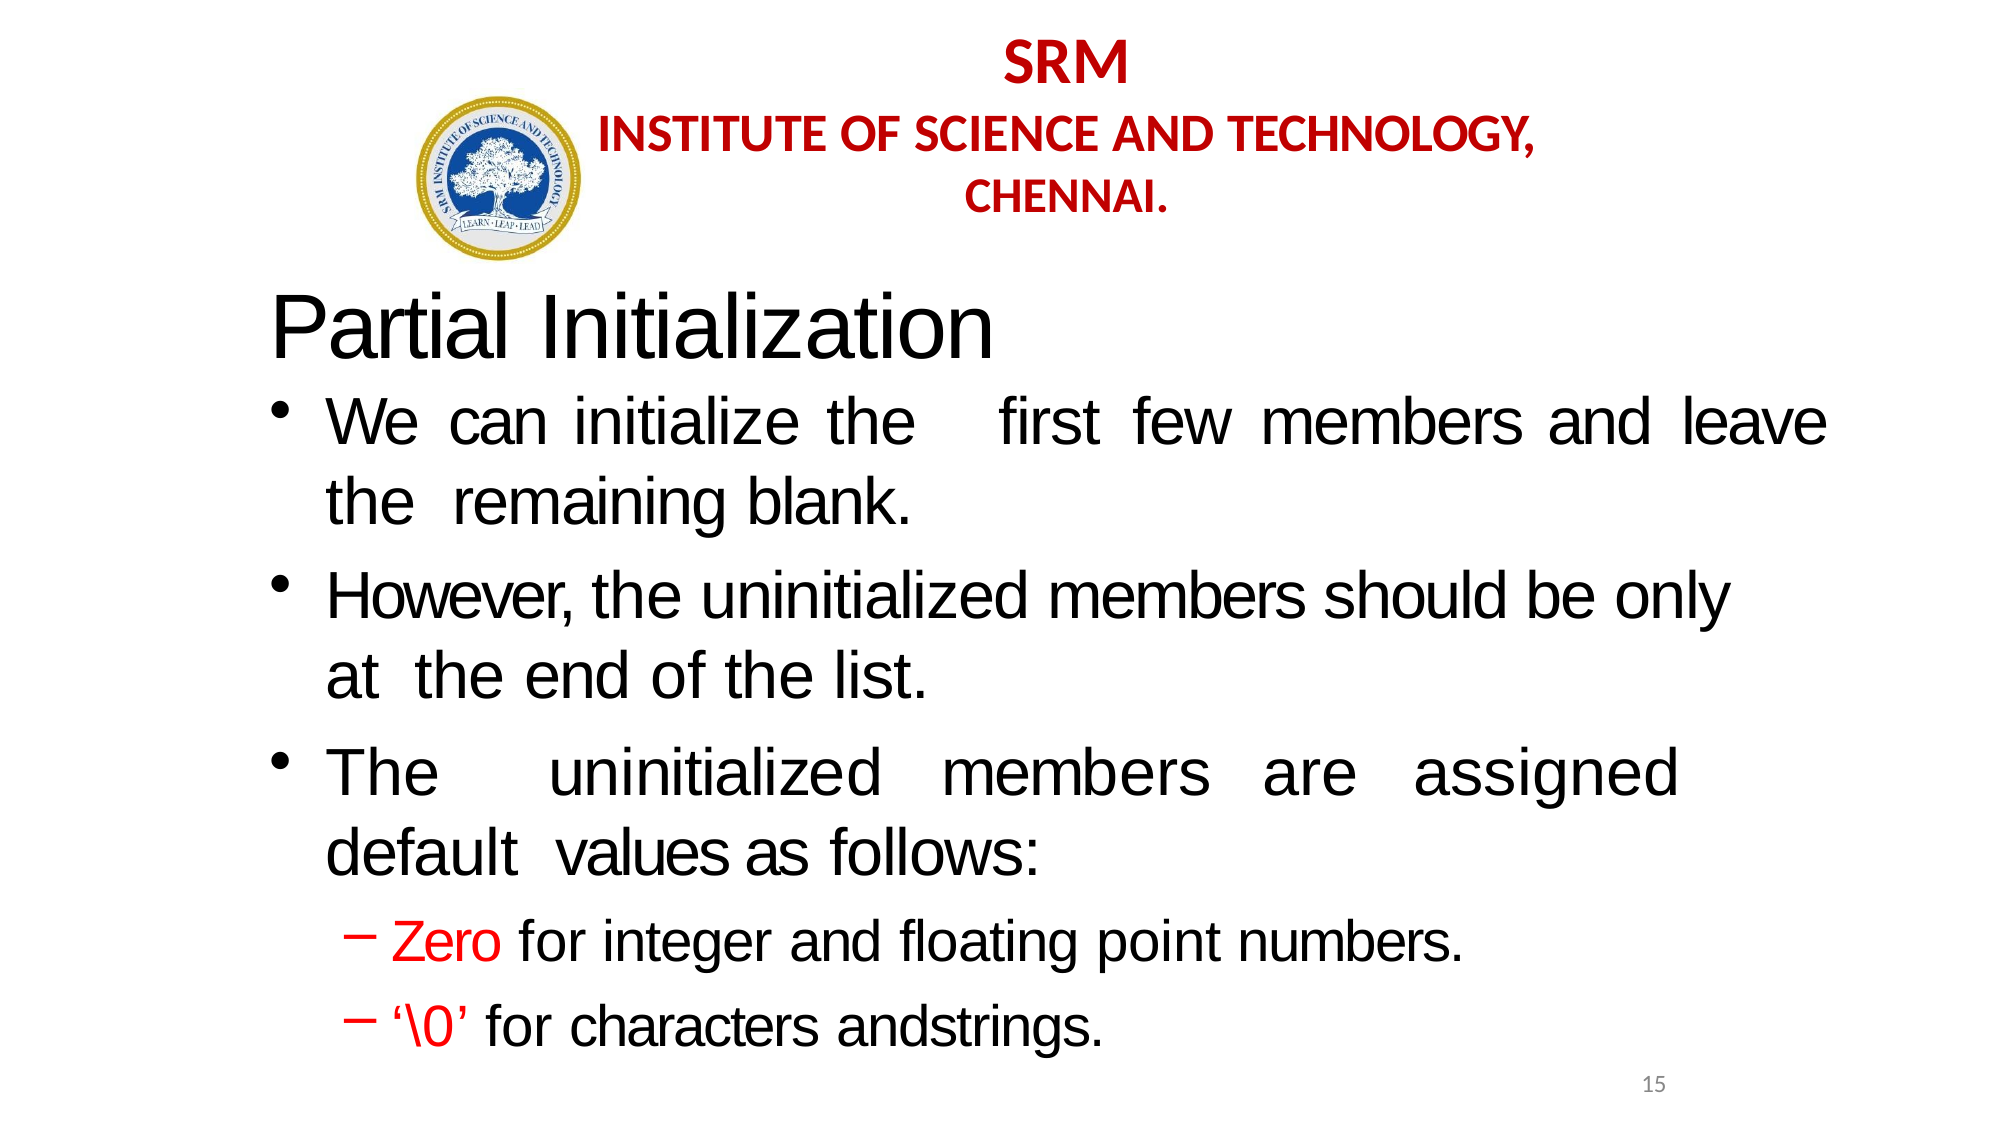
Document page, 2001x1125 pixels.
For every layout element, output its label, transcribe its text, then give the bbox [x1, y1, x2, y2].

text_box SRM INSTITUTE OF SCIENCE AND TECHNOLOGY, CHENNAI. Partial Initialization We can initialize the first few members and leave the remaining blank. However, the uninitialized members should be only at the end of the list. The uninitialized members are assigned default values as follows: Zero for integer and floating point numbers. ‘\0’ for characters andstrings. [267, 14, 1874, 1058]
slide_number 15 [1635, 1071, 1671, 1125]
